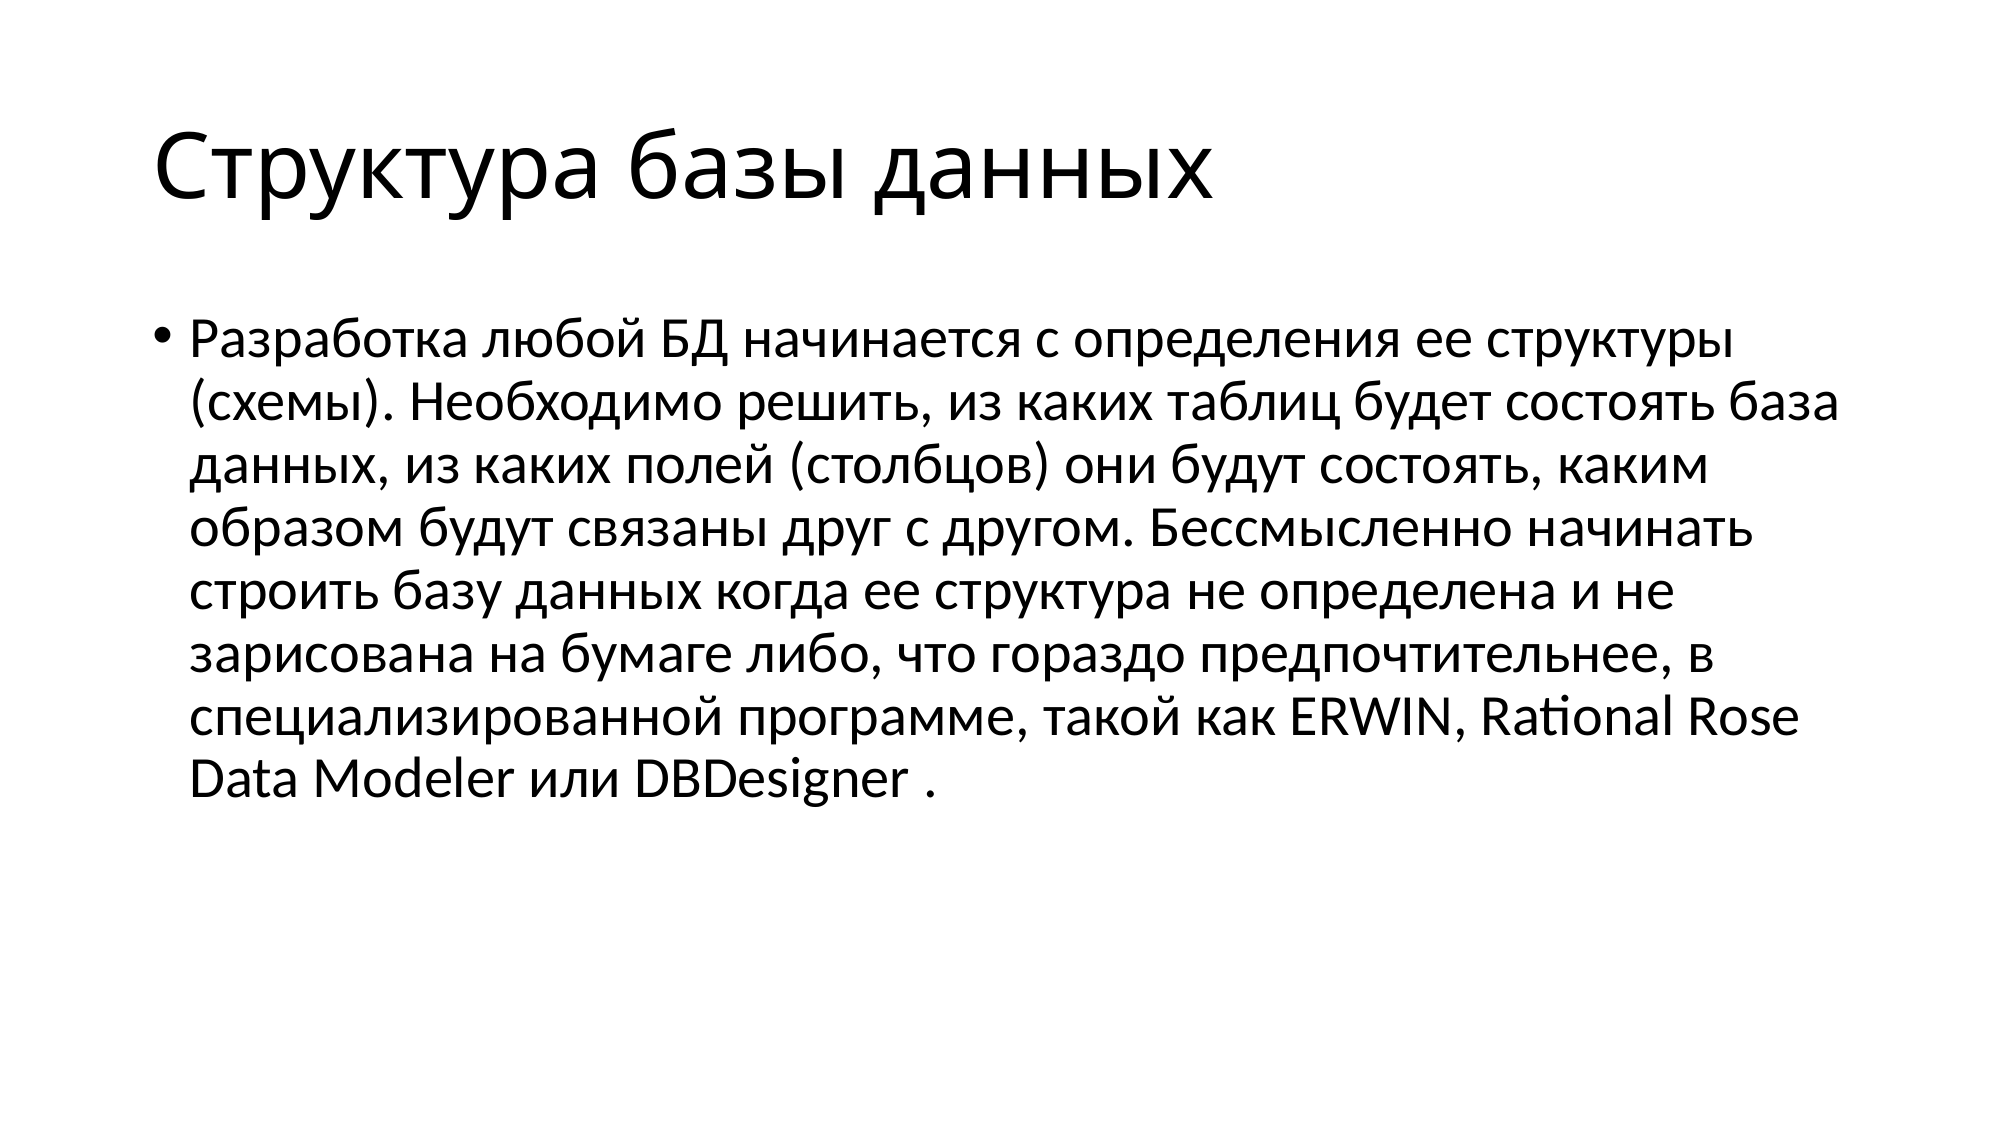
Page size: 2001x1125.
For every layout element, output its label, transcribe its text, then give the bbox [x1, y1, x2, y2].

title Структура базы данных [137, 59, 1863, 278]
list Разработка любой БД начинается с определения ее структуры (схемы). Необходимо решить, из каких таблиц будет состоять база данных, из каких полей (столбцов) они будут состоять, каким образом будут связаны друг с другом. Бессмысленно начинать строить базу данных когда ее структура не определена и не зарисована на бумаге либо, что гораздо предпочтительнее, в специализированной программе, такой как ERWIN, Rational Rose Data Modeler или DBDesigner . [137, 299, 1863, 1014]
